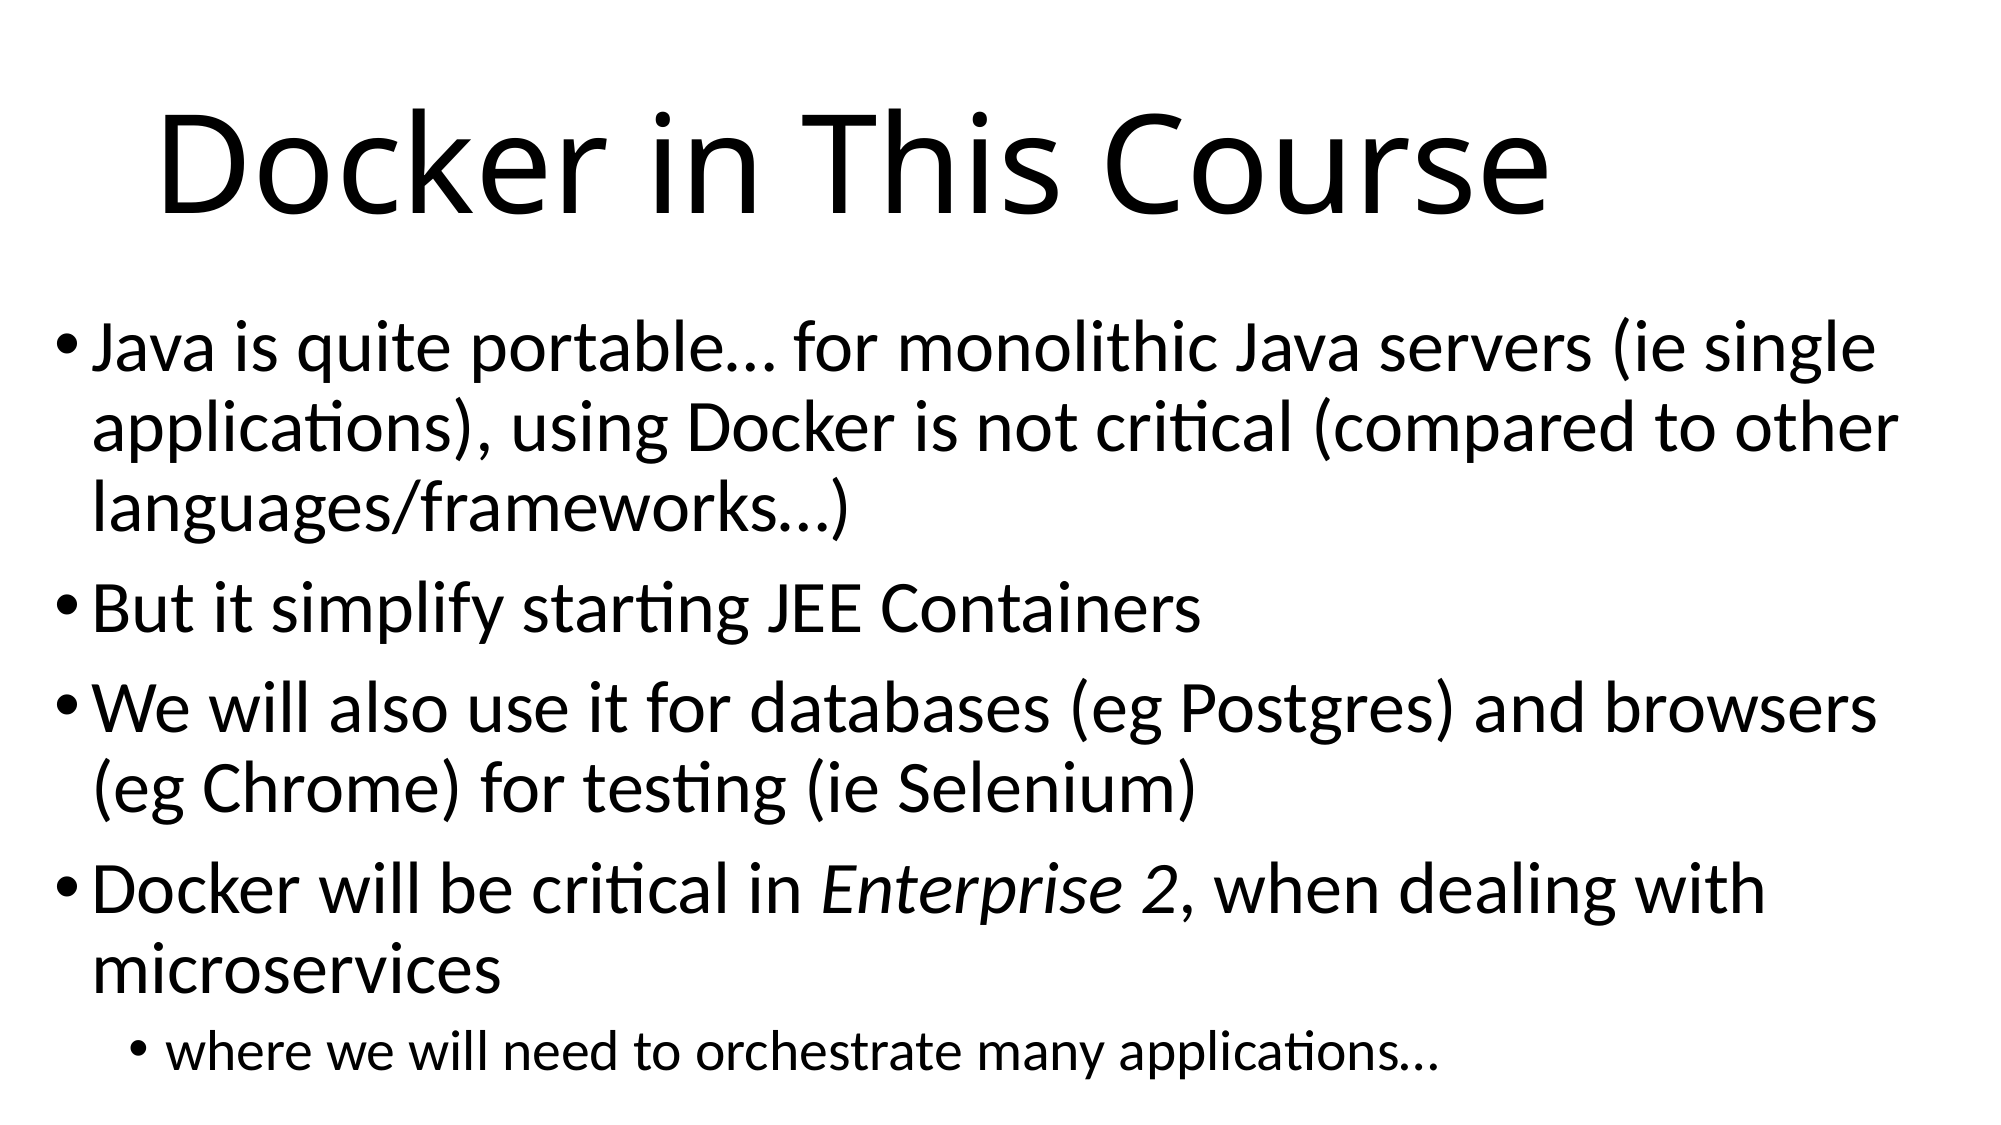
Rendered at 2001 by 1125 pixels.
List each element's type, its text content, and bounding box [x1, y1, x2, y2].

list Java is quite portable… for monolithic Java servers (ie single applications), using Docker is not critical (compared to other languages/frameworks…) But it simplify starting JEE Containers We will also use it for databases (eg Postgres) and browsers (eg Chrome) for testing (ie Selenium) Docker will be critical in Enterprise 2, when dealing with microservices where we will need to orchestrate many applications… [39, 299, 1979, 1096]
title Docker in This Course [137, 59, 1863, 278]
